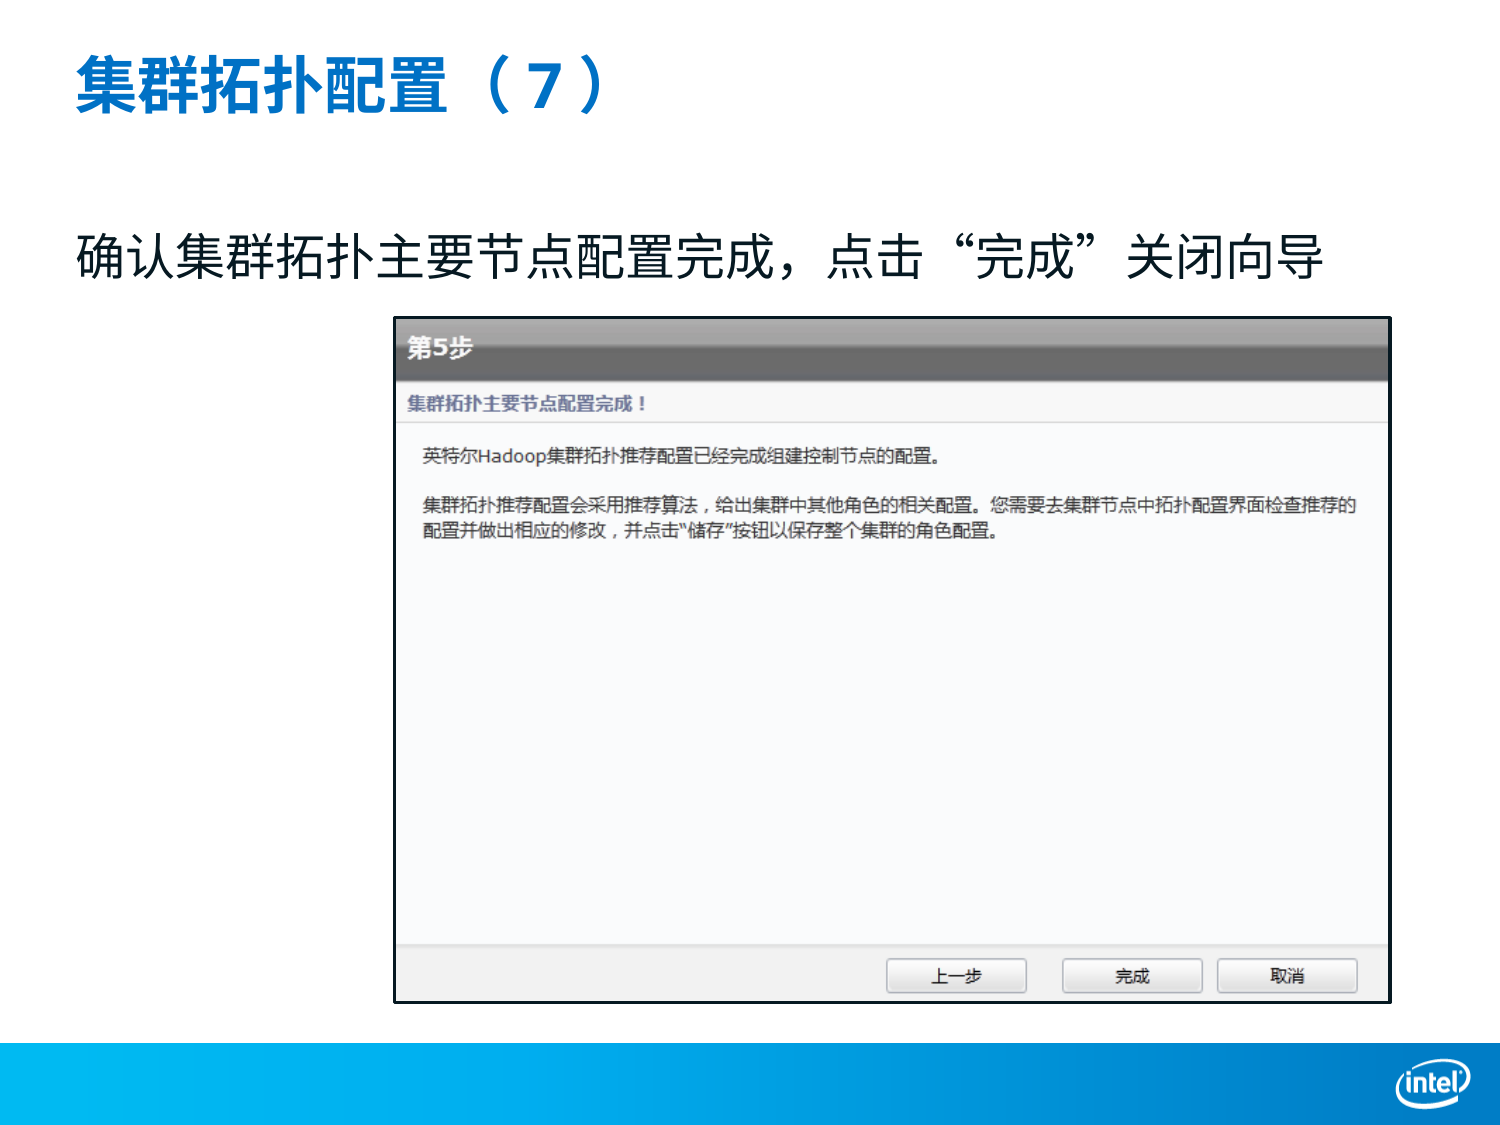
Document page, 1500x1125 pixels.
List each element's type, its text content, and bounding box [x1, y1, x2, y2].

list 确认集群拓扑主要节点配置完成，点击“完成”关闭向导 [75, 224, 1425, 975]
picture [1245, 1043, 1252, 1125]
picture [1307, 1043, 1314, 1125]
picture [1289, 1043, 1296, 1125]
picture [395, 318, 1389, 1002]
title 集群拓扑配置（7） [75, 67, 1425, 213]
picture [1324, 1043, 1500, 1125]
